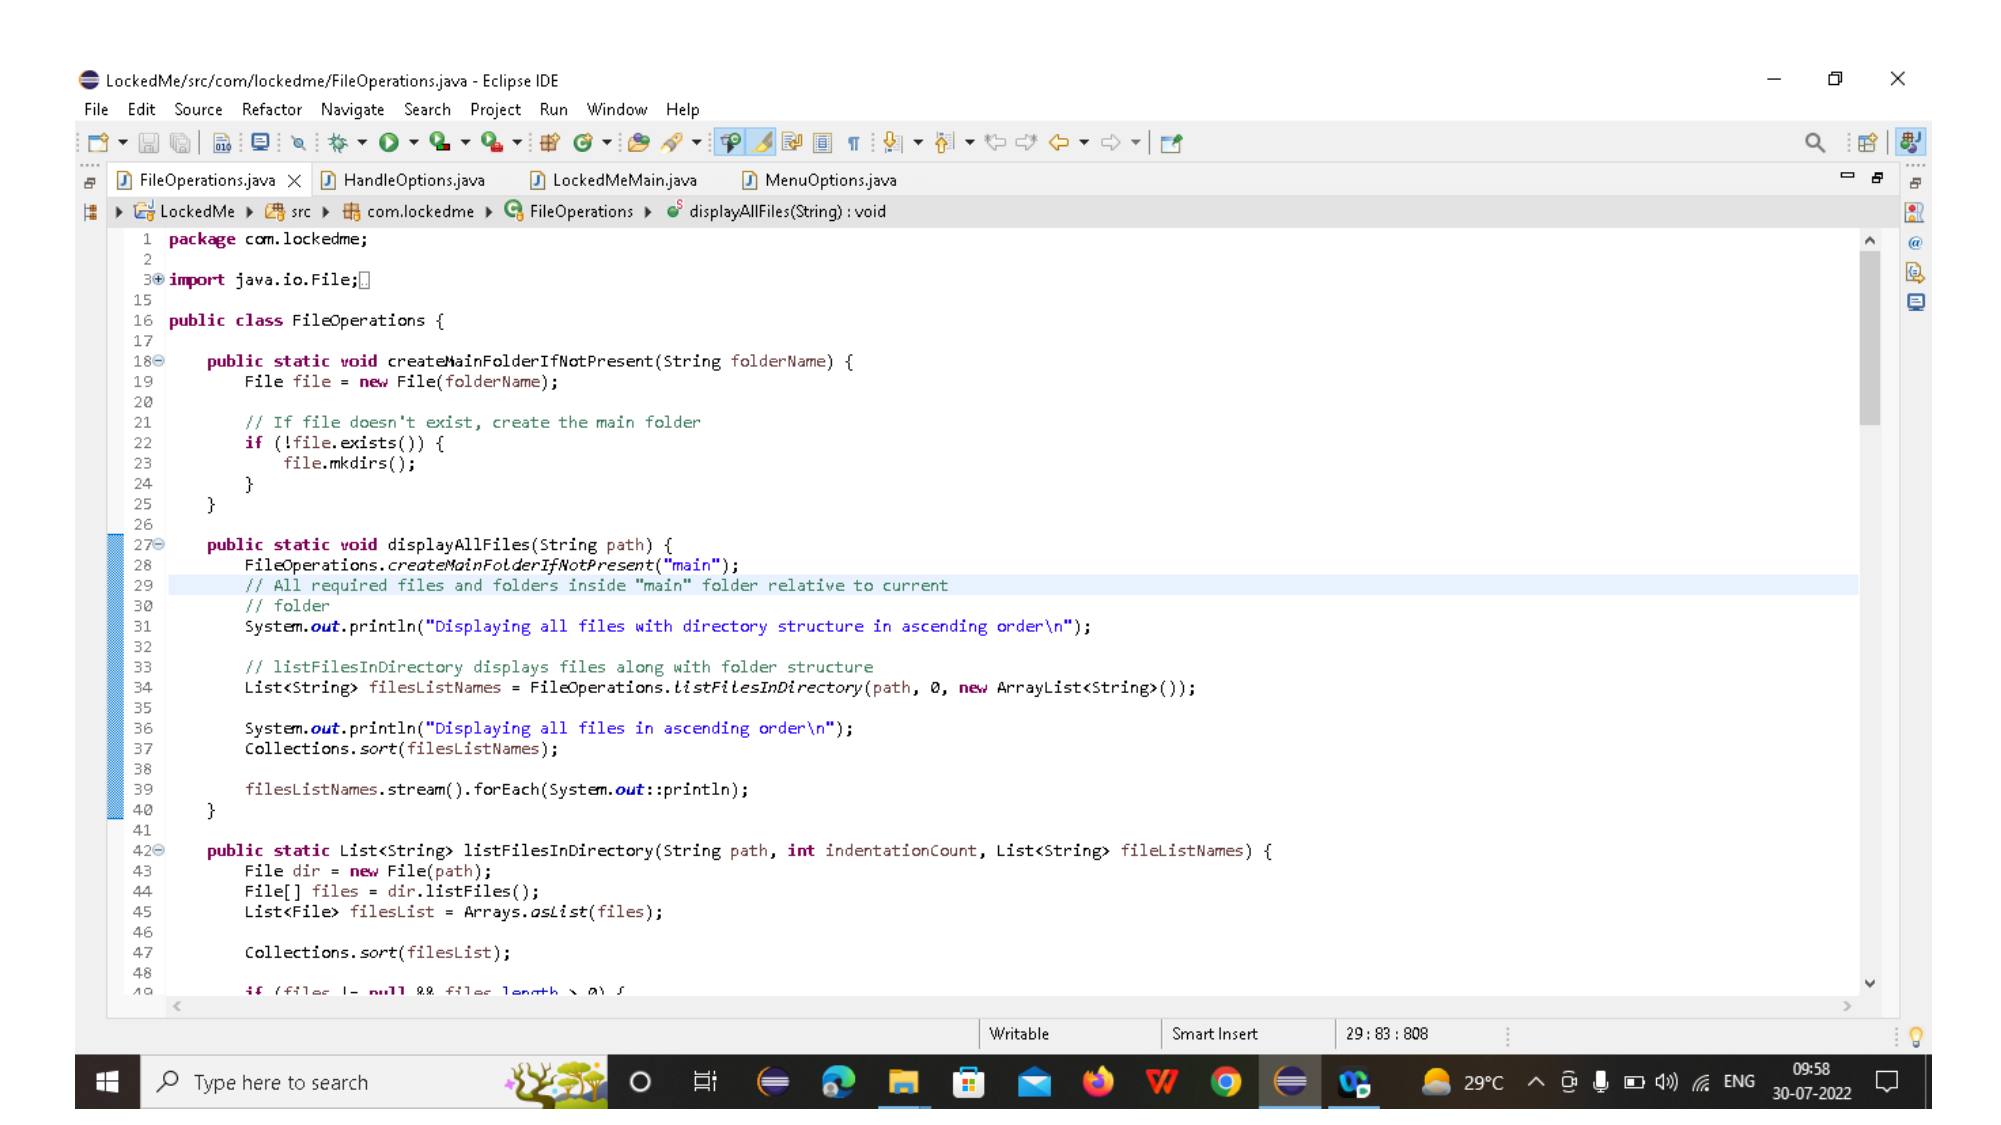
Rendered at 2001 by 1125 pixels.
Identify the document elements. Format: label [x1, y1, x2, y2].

list [75, 65, 1932, 1109]
